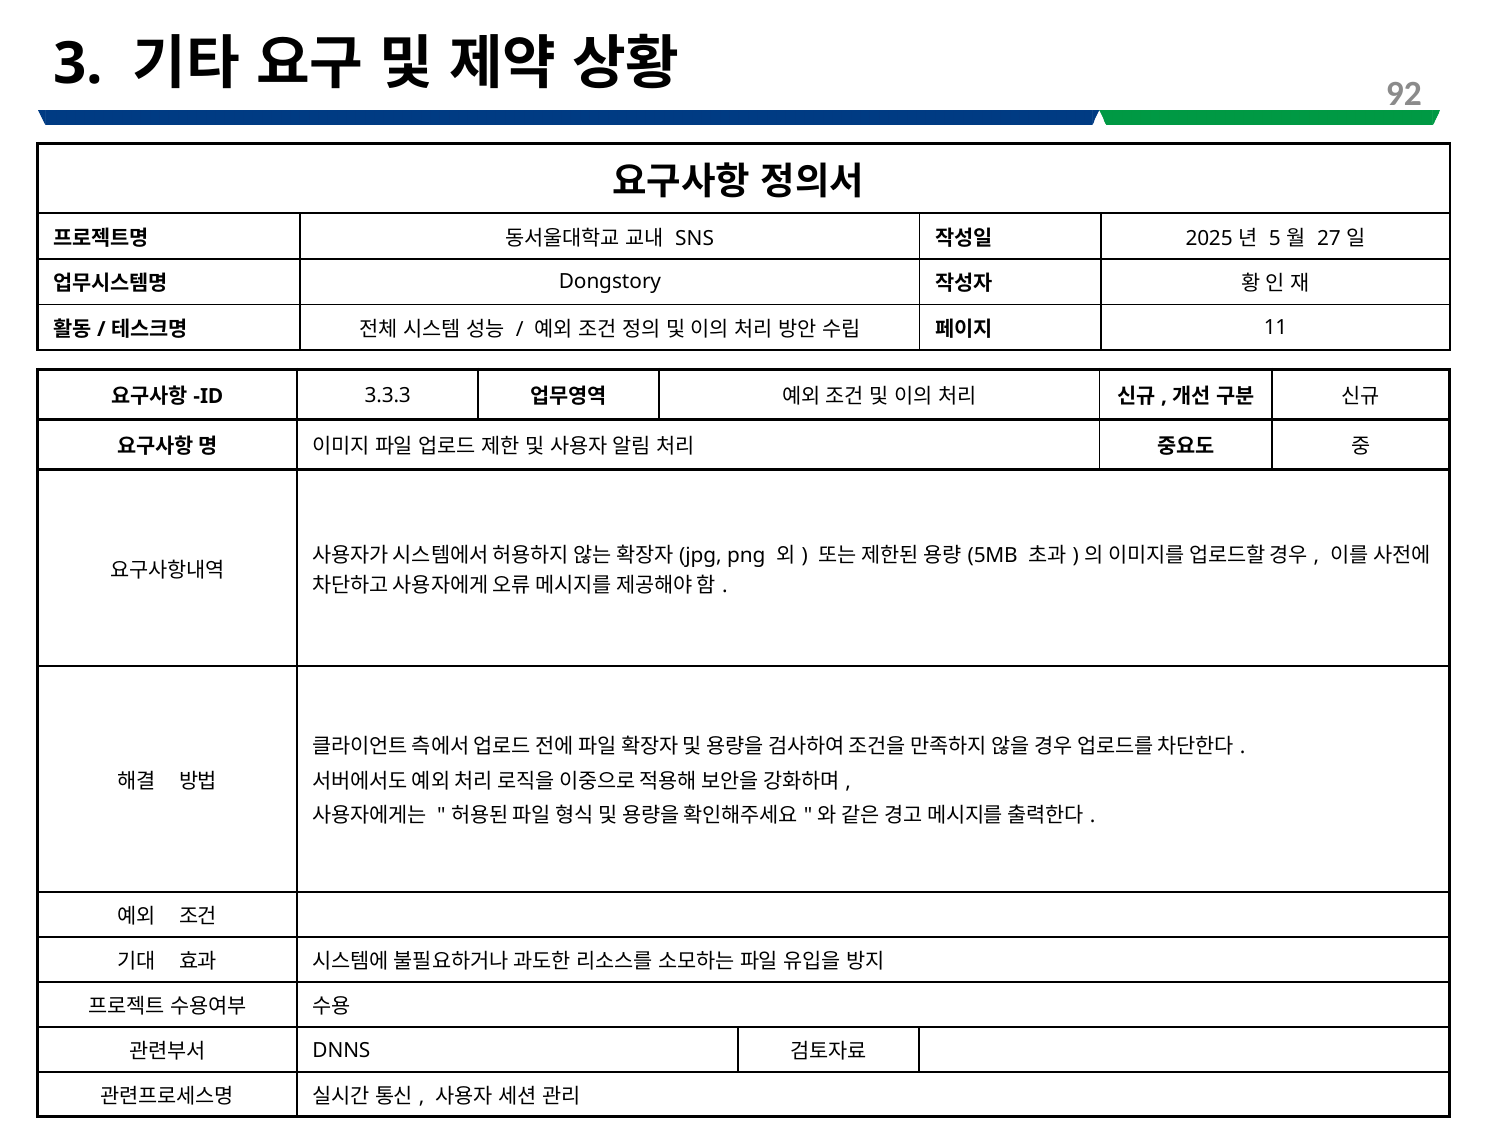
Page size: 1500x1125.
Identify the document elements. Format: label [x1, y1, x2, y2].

table_header [1273, 371, 1448, 418]
table_cell [39, 938, 296, 981]
table_cell [301, 214, 919, 258]
table_cell [39, 1073, 296, 1115]
table_cell [298, 421, 1099, 468]
slide_number [1193, 61, 1437, 121]
table_cell [301, 305, 919, 349]
table_cell [39, 214, 299, 258]
table_cell [298, 667, 1448, 891]
table_cell [1102, 305, 1449, 349]
table_cell [39, 983, 296, 1026]
table_cell [39, 260, 299, 304]
table_cell [298, 1073, 1448, 1115]
table_cell [1102, 260, 1449, 304]
table_cell [739, 1028, 918, 1071]
table_cell [1102, 214, 1449, 258]
table_cell [1100, 421, 1271, 468]
table_cell [39, 421, 296, 468]
table_cell [920, 305, 1100, 349]
table_cell [298, 1028, 737, 1071]
table_cell [1273, 421, 1448, 468]
table_header [660, 371, 1099, 418]
title [38, 31, 843, 97]
table_cell [298, 938, 1448, 981]
table_cell [39, 893, 296, 936]
table_cell [298, 983, 1448, 1026]
table_cell [39, 305, 299, 349]
table_cell [301, 260, 919, 304]
table_header [1100, 371, 1271, 418]
table_cell [39, 471, 296, 665]
picture [38, 110, 1440, 125]
table_cell [298, 893, 1448, 936]
table_cell [39, 1028, 296, 1071]
table_header [39, 145, 1449, 212]
table_header [479, 371, 658, 418]
table_cell [39, 667, 296, 891]
table_cell [920, 214, 1100, 258]
table_cell [920, 260, 1100, 304]
table_header [39, 371, 296, 418]
table_cell [298, 471, 1448, 665]
table_cell [920, 1028, 1448, 1071]
table_header [298, 371, 477, 418]
